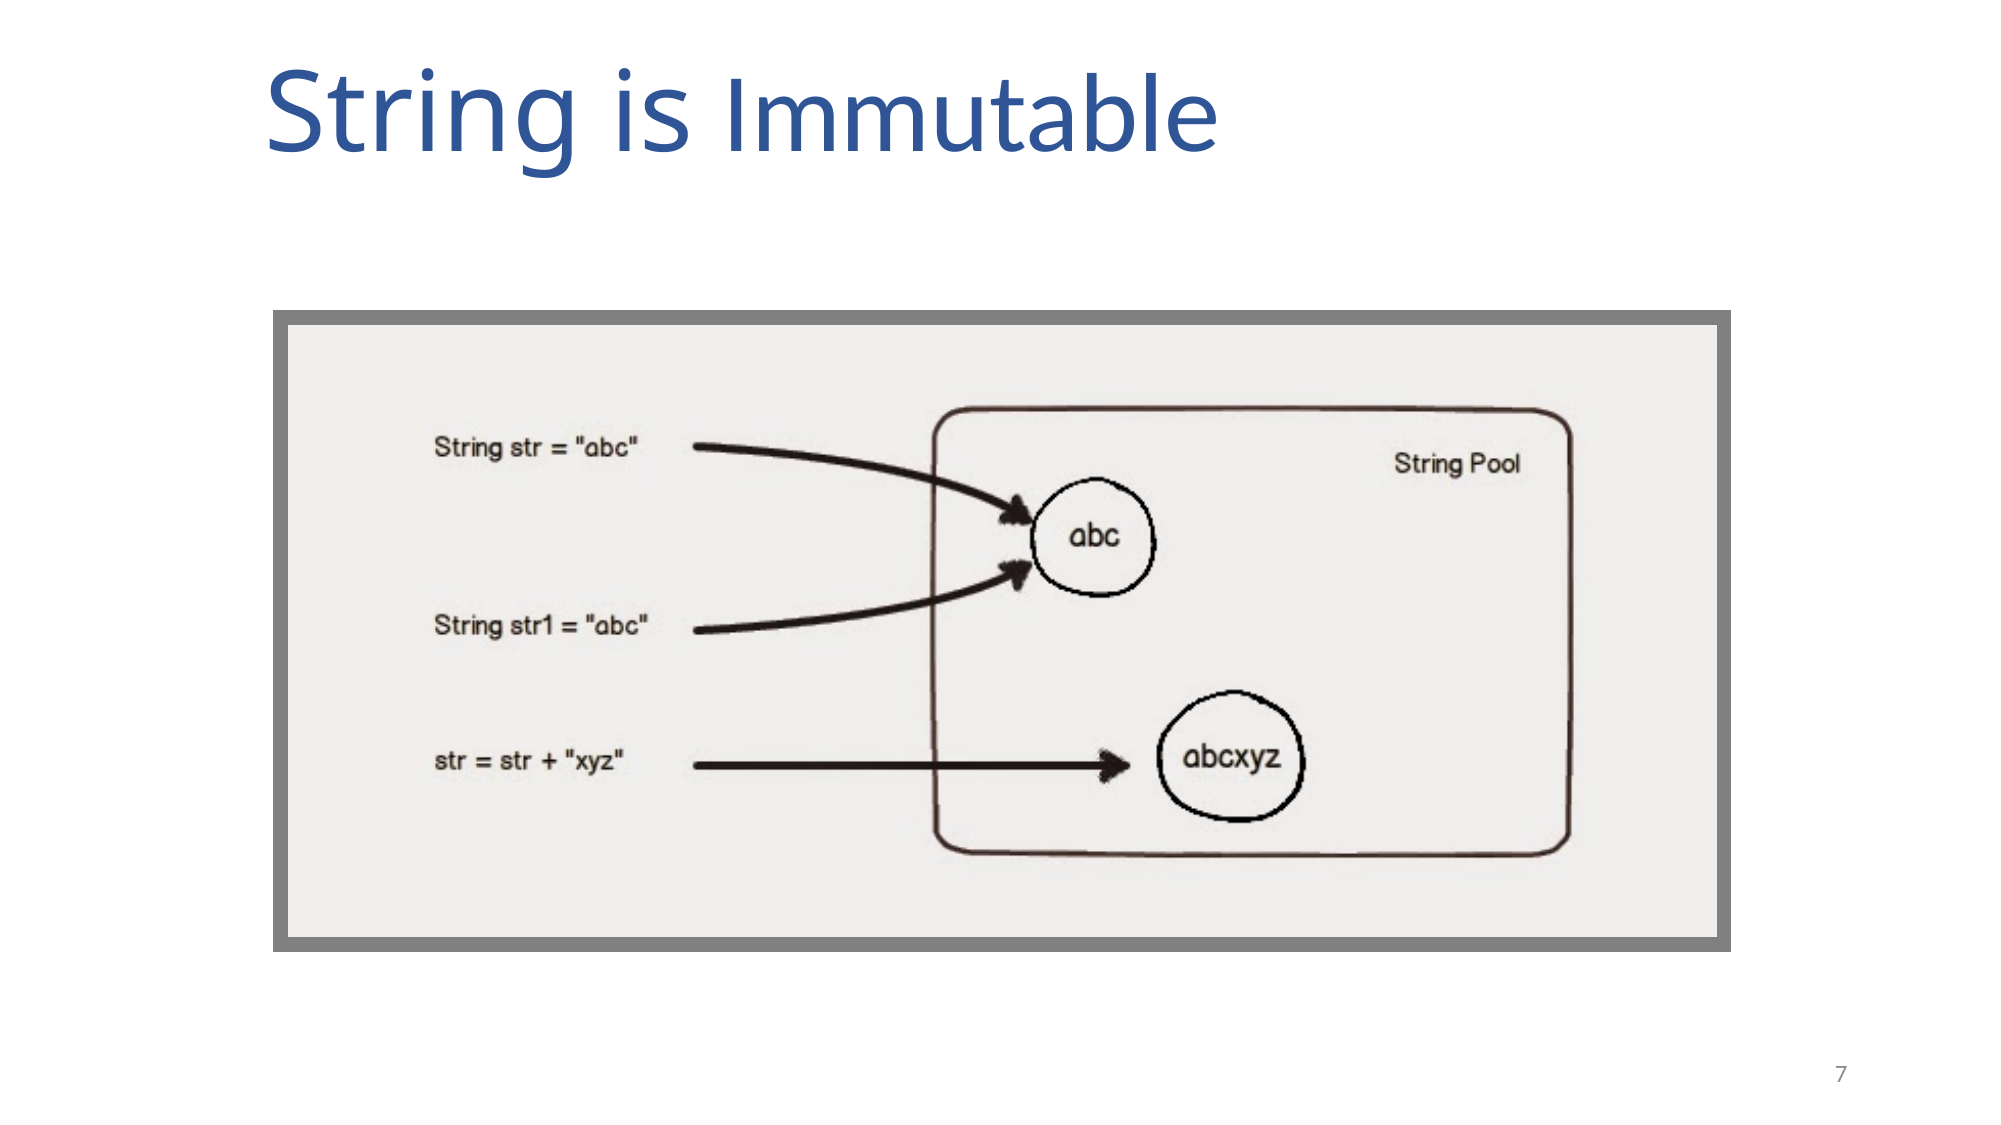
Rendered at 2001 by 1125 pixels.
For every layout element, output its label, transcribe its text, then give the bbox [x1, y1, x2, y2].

slide_number 7 [1412, 1042, 1863, 1103]
text_box String is Immutable [249, 0, 1425, 213]
picture [287, 324, 1717, 938]
